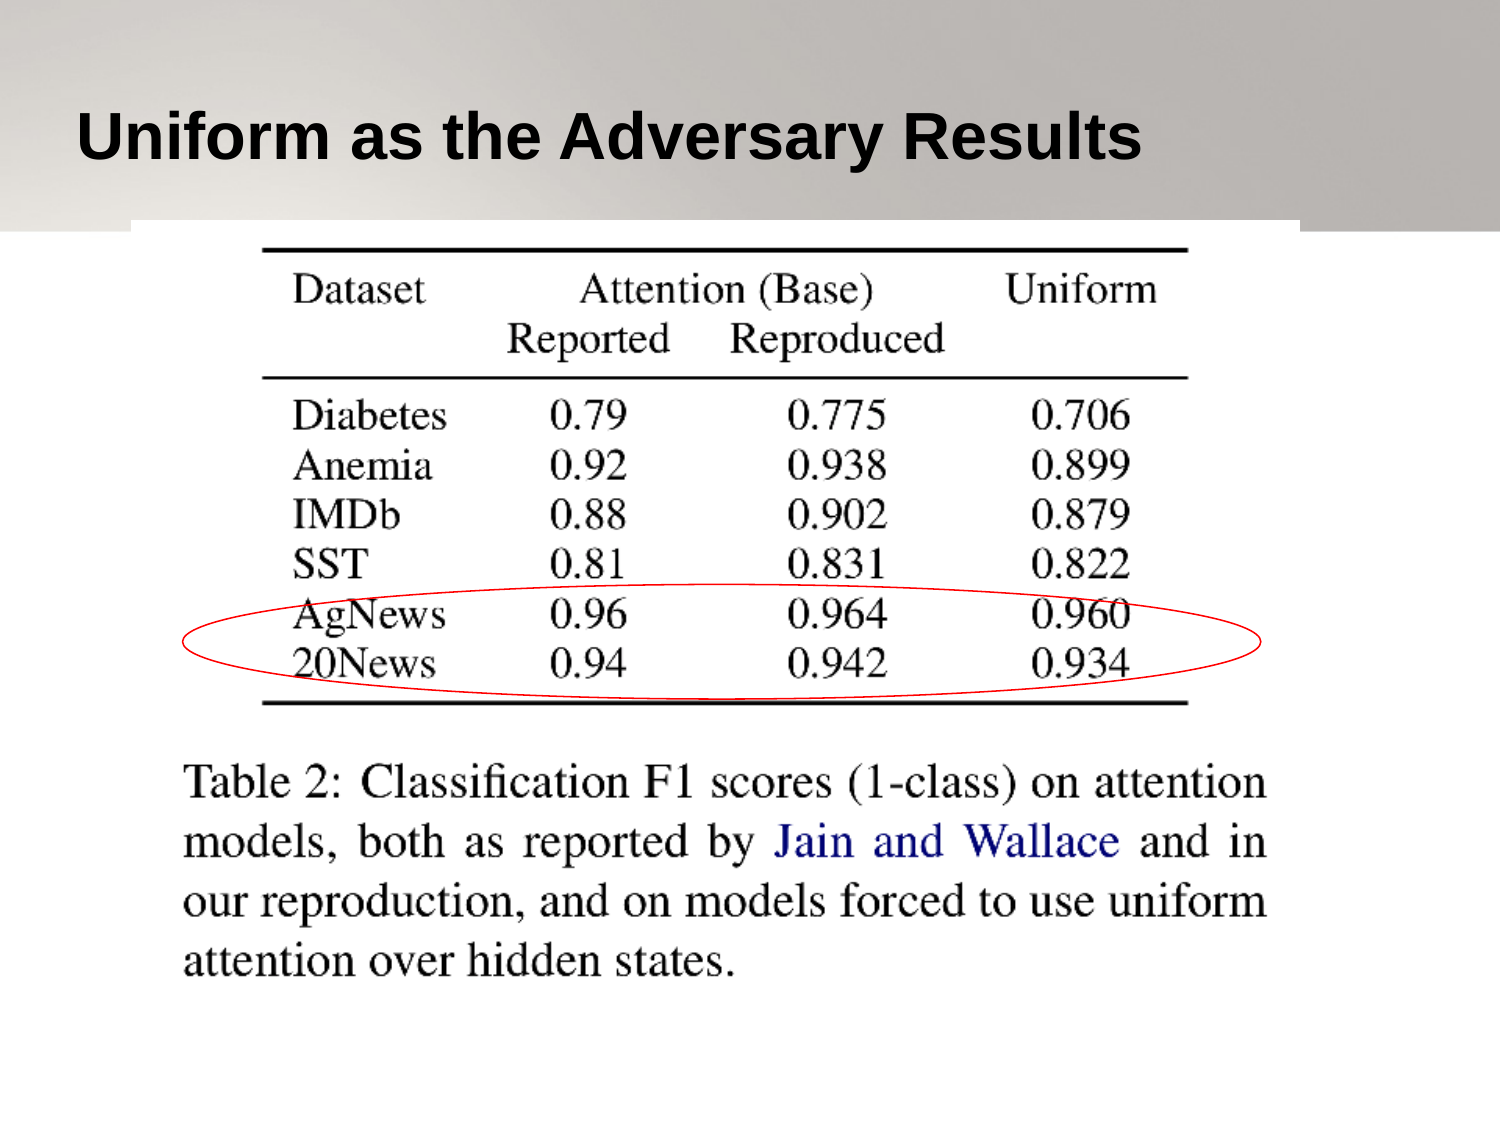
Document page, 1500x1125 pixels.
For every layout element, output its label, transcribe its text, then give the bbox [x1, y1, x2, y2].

picture [0, 0, 1500, 1125]
text_box Uniform as the Adversary Results [61, 33, 1186, 221]
